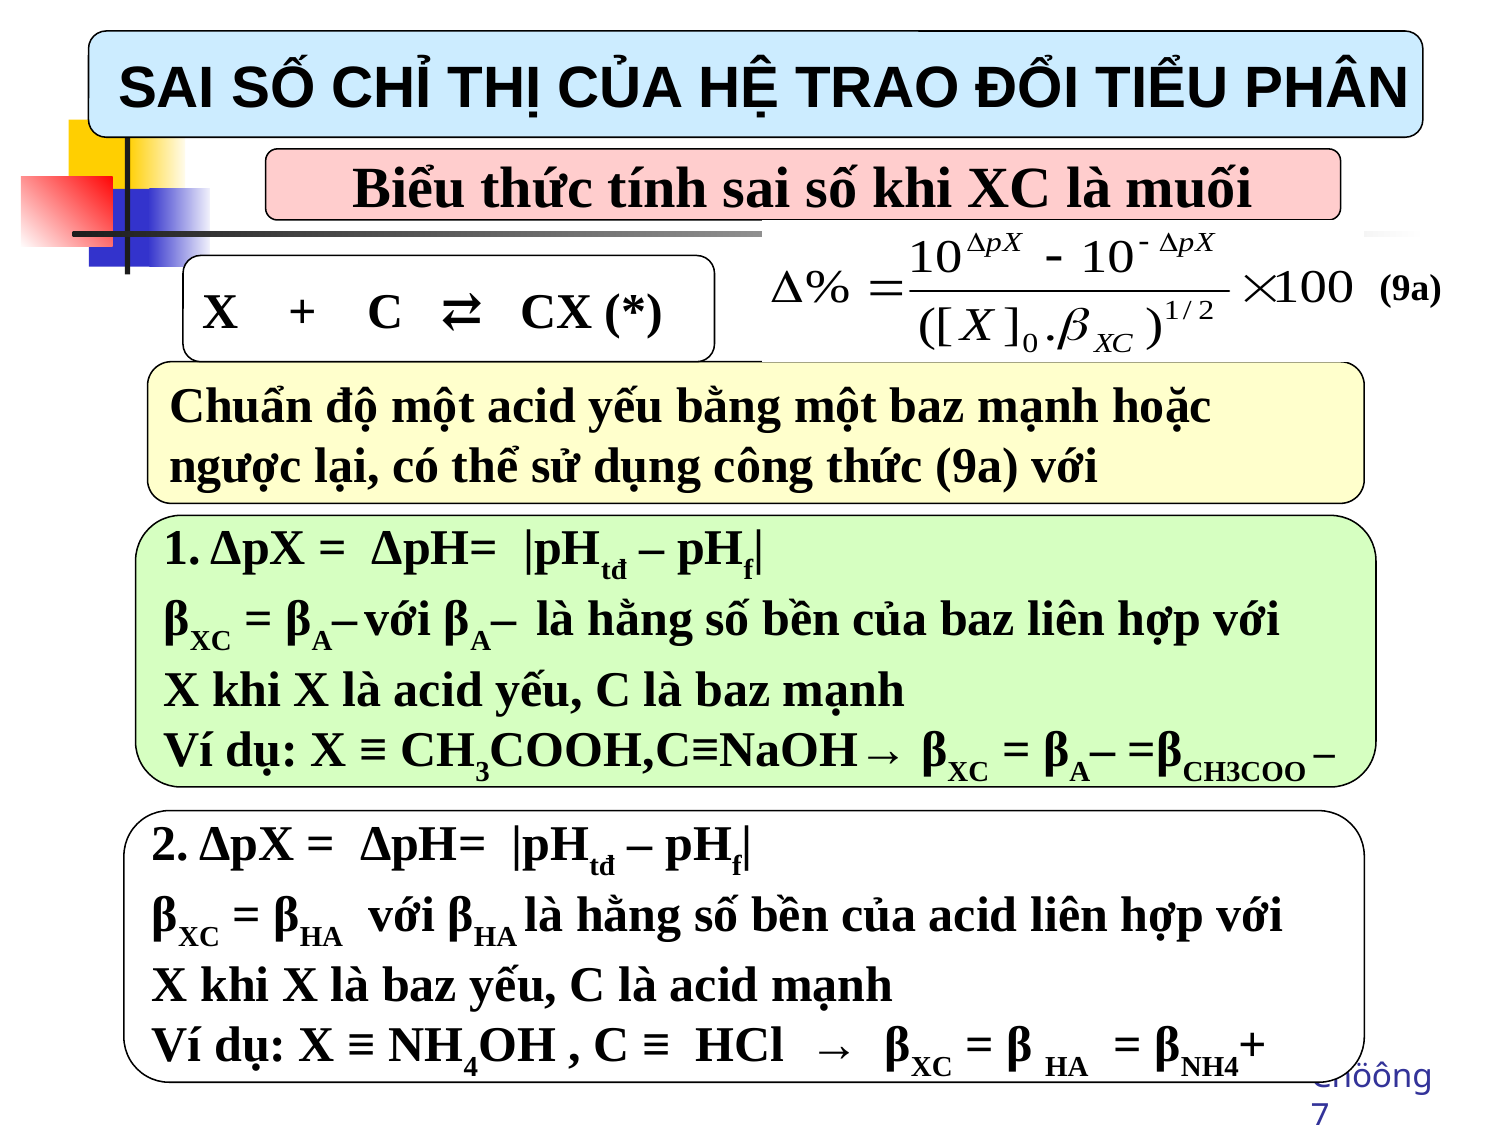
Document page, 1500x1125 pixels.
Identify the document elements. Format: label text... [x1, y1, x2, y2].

text_box X + C ⇄ CX (*) [182, 255, 715, 362]
text_box 2. ΔpX = ΔpH= |pHtđ – pHf| βXC = βHA với βHA là hằng số bền của acid liên hợp với X khi X là baz yếu, C là acid mạnh Ví dụ: X ≡ NH4OH , C ≡ HCl → βXC = β HA = βNH4+ [123, 810, 1365, 1083]
text_box SAI SỐ CHỈ THỊ CỦA HỆ TRAO ĐỔI TIỂU PHÂN [88, 30, 1423, 138]
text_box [761, 220, 1365, 362]
text_box Biểu thức tính sai số khi XC là muối [265, 148, 1341, 220]
text_box Chuẩn độ một acid yếu bằng một baz mạnh hoặc ngược lại, có thể sử dụng công thức (9a) với [147, 361, 1365, 504]
text_box (9a) [1365, 255, 1457, 316]
text_box 1. ΔpX = ΔpH= |pHtđ – pHf| βXC = βA– với βA– là hằng số bền của baz liên hợp với X khi X là acid yếu, C là baz mạnh Ví dụ: X ≡ CH3COOH,C≡NaOH→ βXC = βA– =βCH3COO – [135, 515, 1376, 787]
